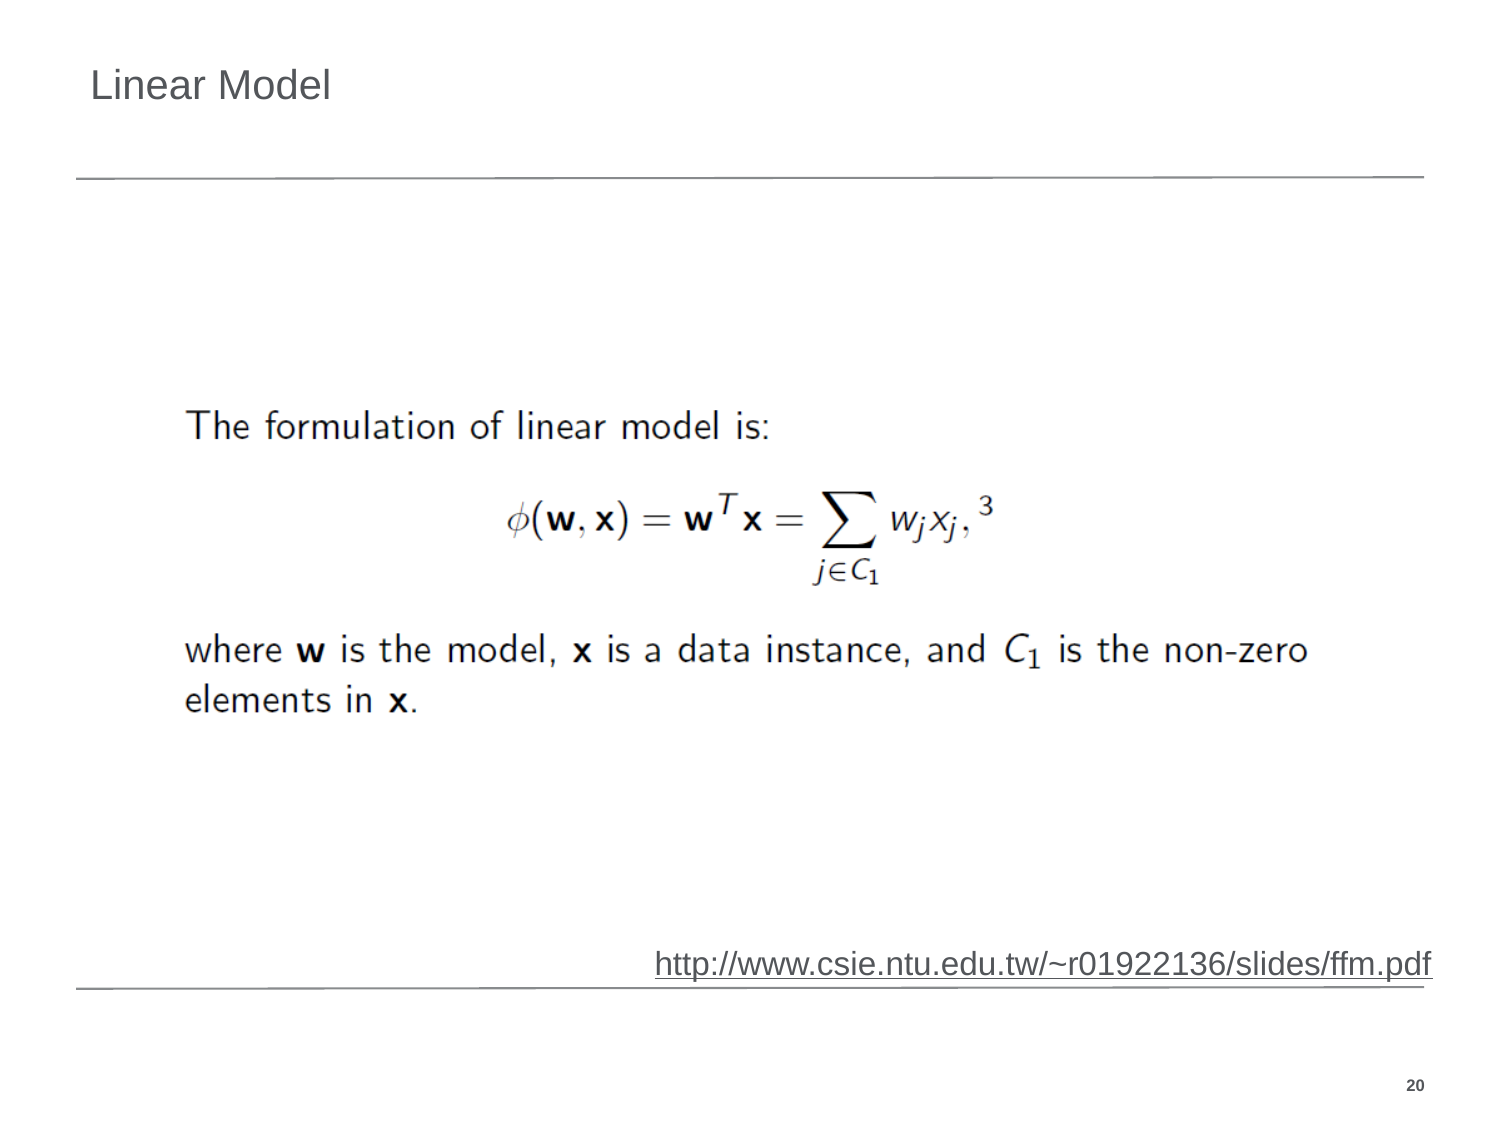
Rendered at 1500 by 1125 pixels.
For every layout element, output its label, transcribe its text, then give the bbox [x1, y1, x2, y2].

text_box http://www.csie.ntu.edu.tw/~r01922136/slides/ffm.pdf [399, 934, 1457, 990]
picture [166, 394, 1333, 731]
title Linear Model [75, 45, 1425, 117]
